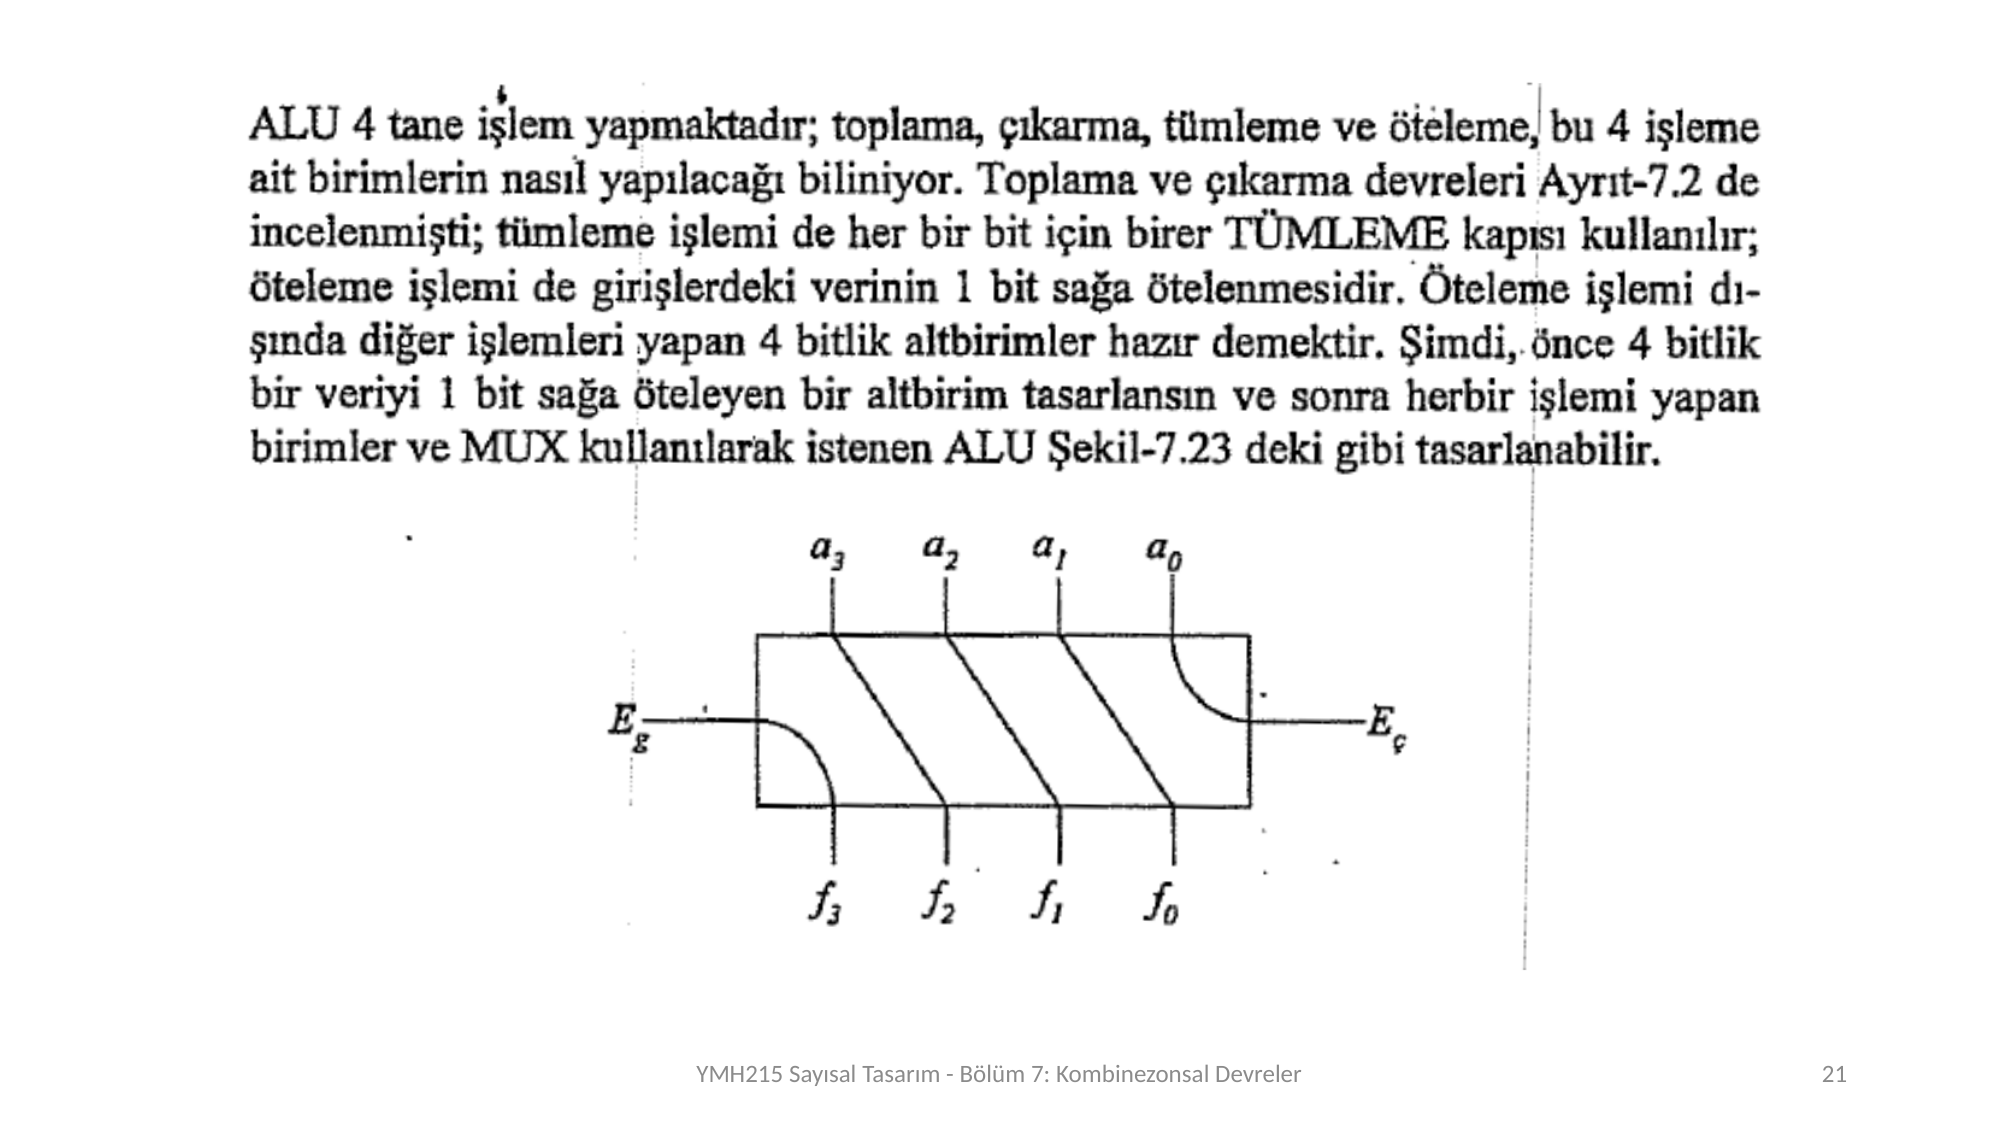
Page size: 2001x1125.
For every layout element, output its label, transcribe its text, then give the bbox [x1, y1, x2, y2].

footer YMH215 Sayısal Tasarım - Bölüm 7: Kombinezonsal Devreler [662, 1042, 1338, 1103]
picture [209, 61, 1791, 974]
slide_number 21 [1412, 1042, 1863, 1103]
